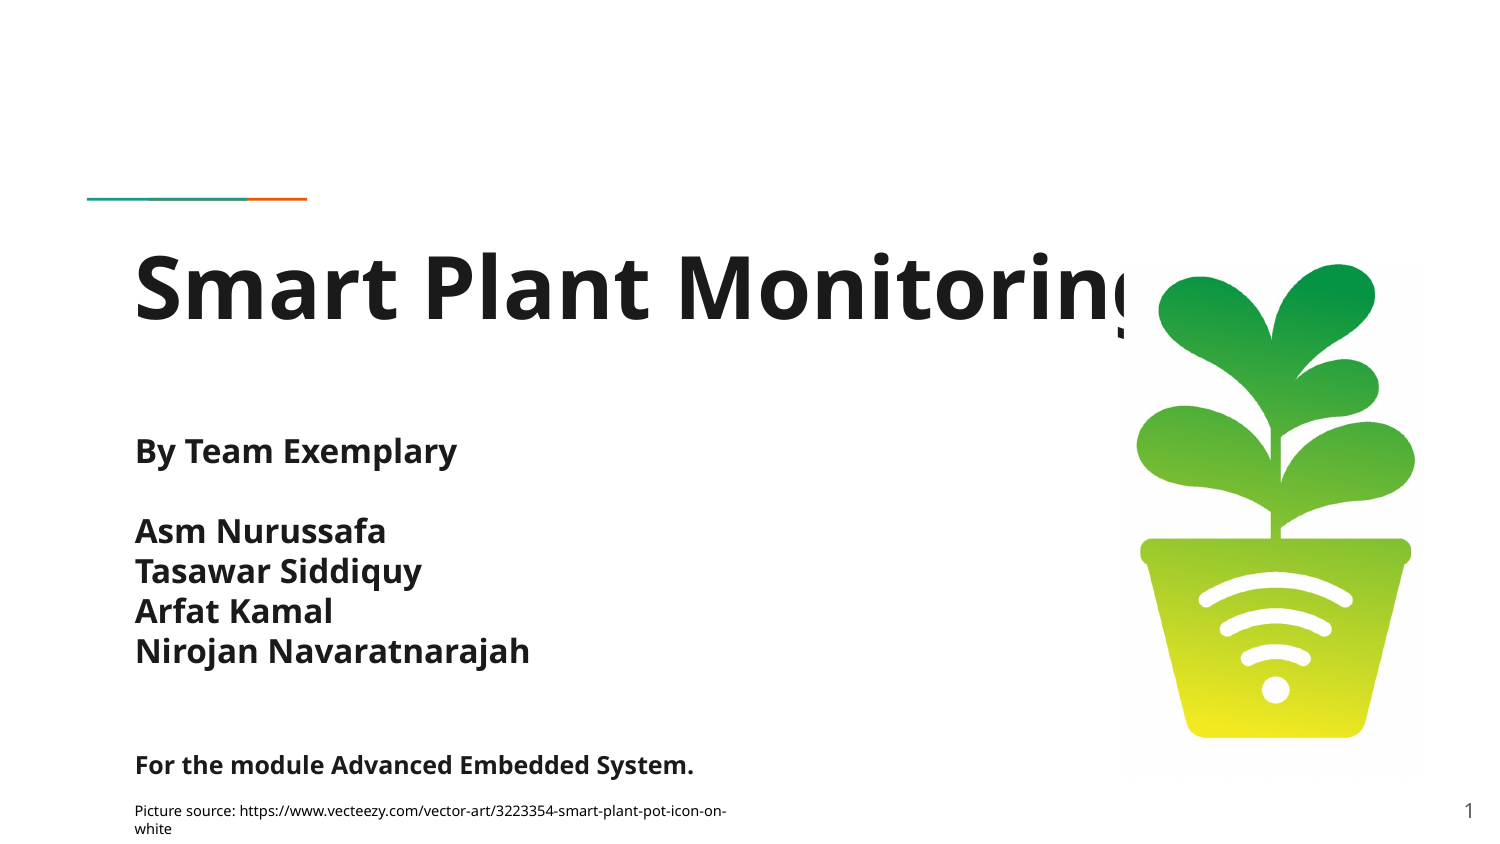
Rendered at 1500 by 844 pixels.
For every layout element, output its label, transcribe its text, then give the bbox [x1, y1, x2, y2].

slide_number ‹#› [1400, 779, 1491, 844]
text_box Picture source: https://www.vecteezy.com/vector-art/3223354-smart-plant-pot-icon-on-white [119, 787, 756, 844]
picture [1123, 262, 1426, 780]
title Smart Plant Monitoring [119, 216, 1381, 415]
subtitle By Team Exemplary Asm Nurussafa Tasawar Siddiquy Arfat Kamal Nirojan Navaratnarajah For the module Advanced Embedded System. [119, 415, 1381, 811]
